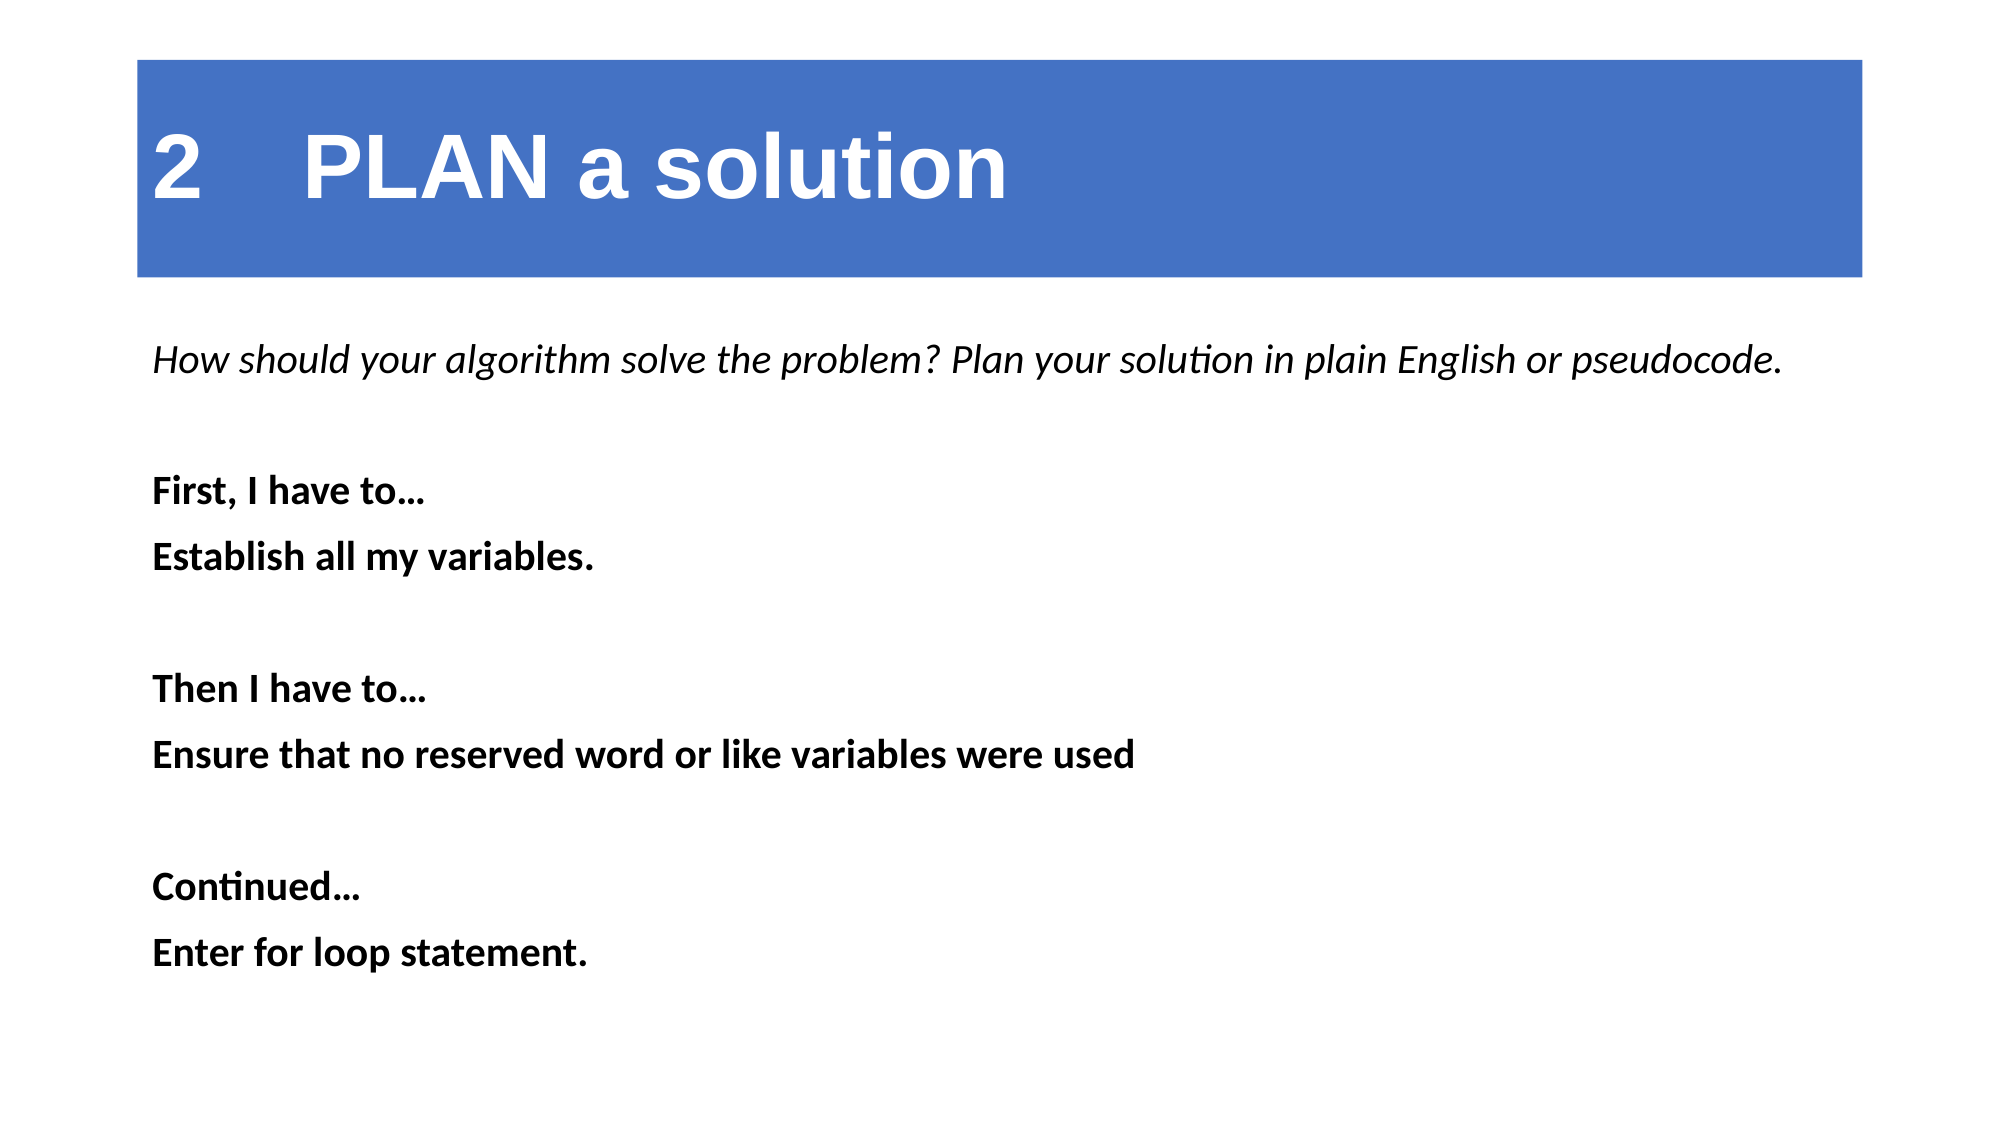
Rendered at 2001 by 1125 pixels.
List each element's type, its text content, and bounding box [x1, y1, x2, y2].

title 2 PLAN a solution [137, 59, 1863, 278]
list How should your algorithm solve the problem? Plan your solution in plain English or pseudocode. First, I have to… Establish all my variables. Then I have to… Ensure that no reserved word or like variables were used Continued… Enter for loop statement. [137, 299, 1863, 1014]
